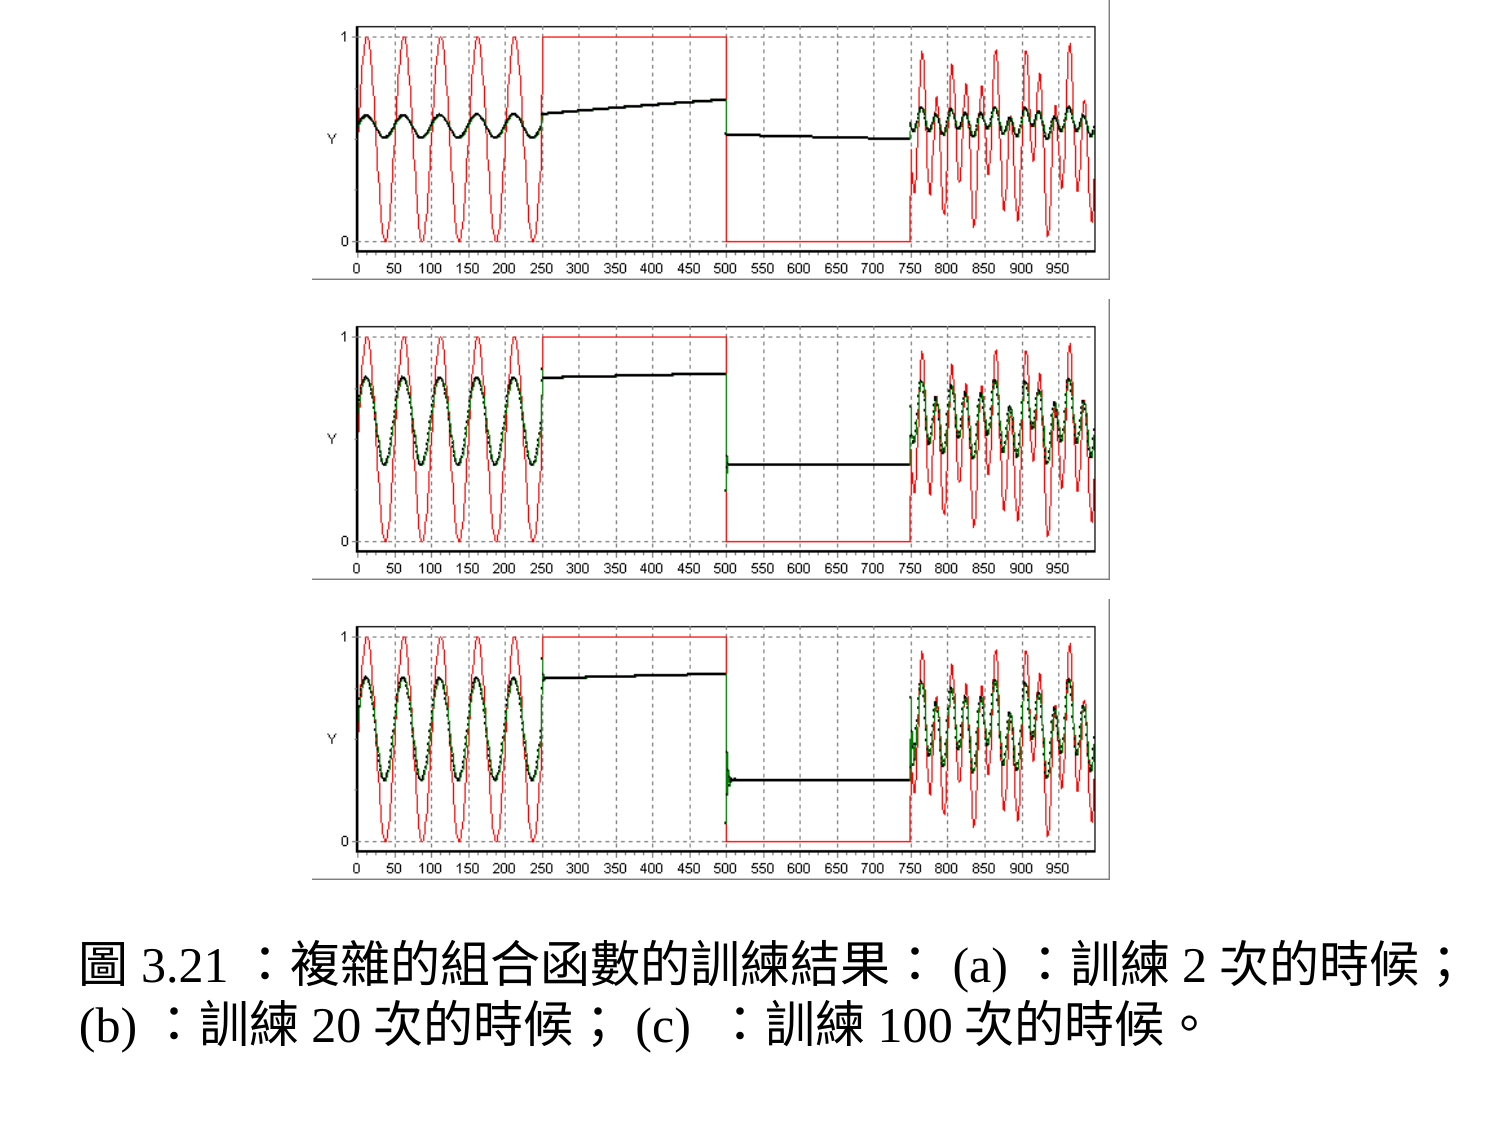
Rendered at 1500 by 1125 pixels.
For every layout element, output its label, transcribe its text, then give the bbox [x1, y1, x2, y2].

text_box 圖3.21：複雜的組合函數的訓練結果：(a)：訓練2次的時候； (b)：訓練20次的時候；(c) ：訓練100次的時候。 [64, 924, 1484, 1060]
picture [312, 599, 1110, 880]
picture [312, 0, 1110, 280]
picture [312, 299, 1110, 580]
